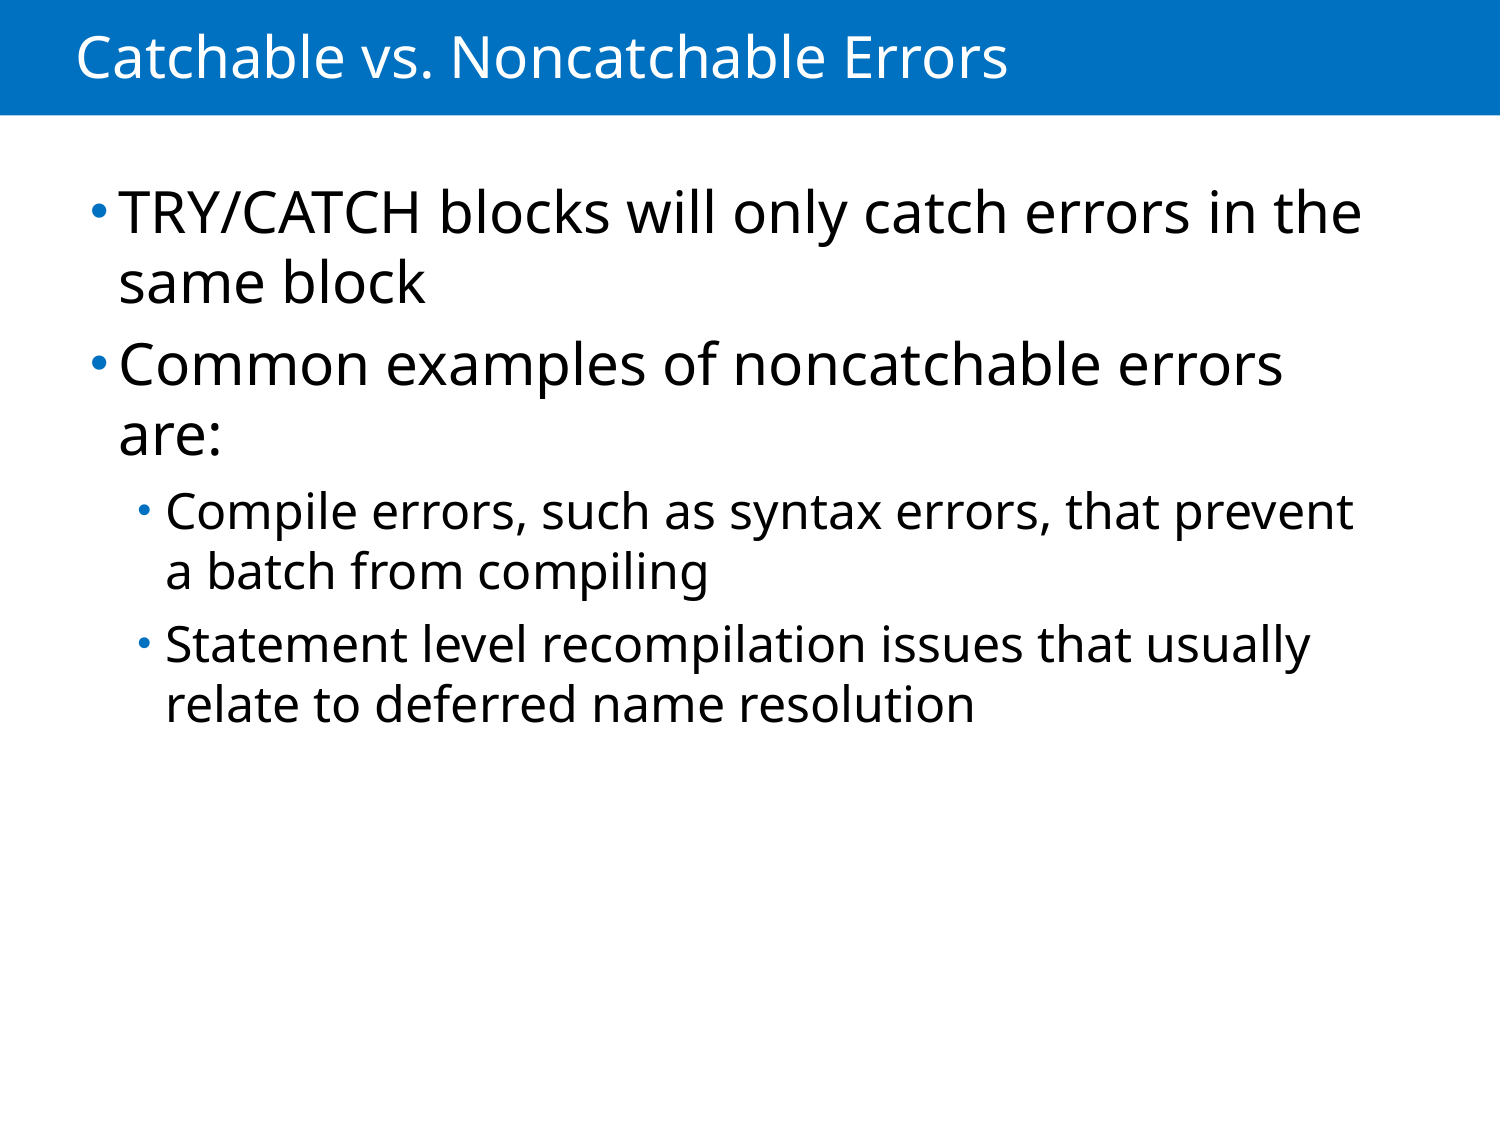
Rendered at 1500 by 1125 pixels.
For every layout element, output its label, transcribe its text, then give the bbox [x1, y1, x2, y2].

text_box TRY/CATCH blocks will only catch errors in the same block Common examples of noncatchable errors are: Compile errors, such as syntax errors, that prevent a batch from compiling Statement level recompilation issues that usually relate to deferred name resolution [75, 167, 1408, 1012]
title Catchable vs. Noncatchable Errors [75, 0, 1351, 122]
